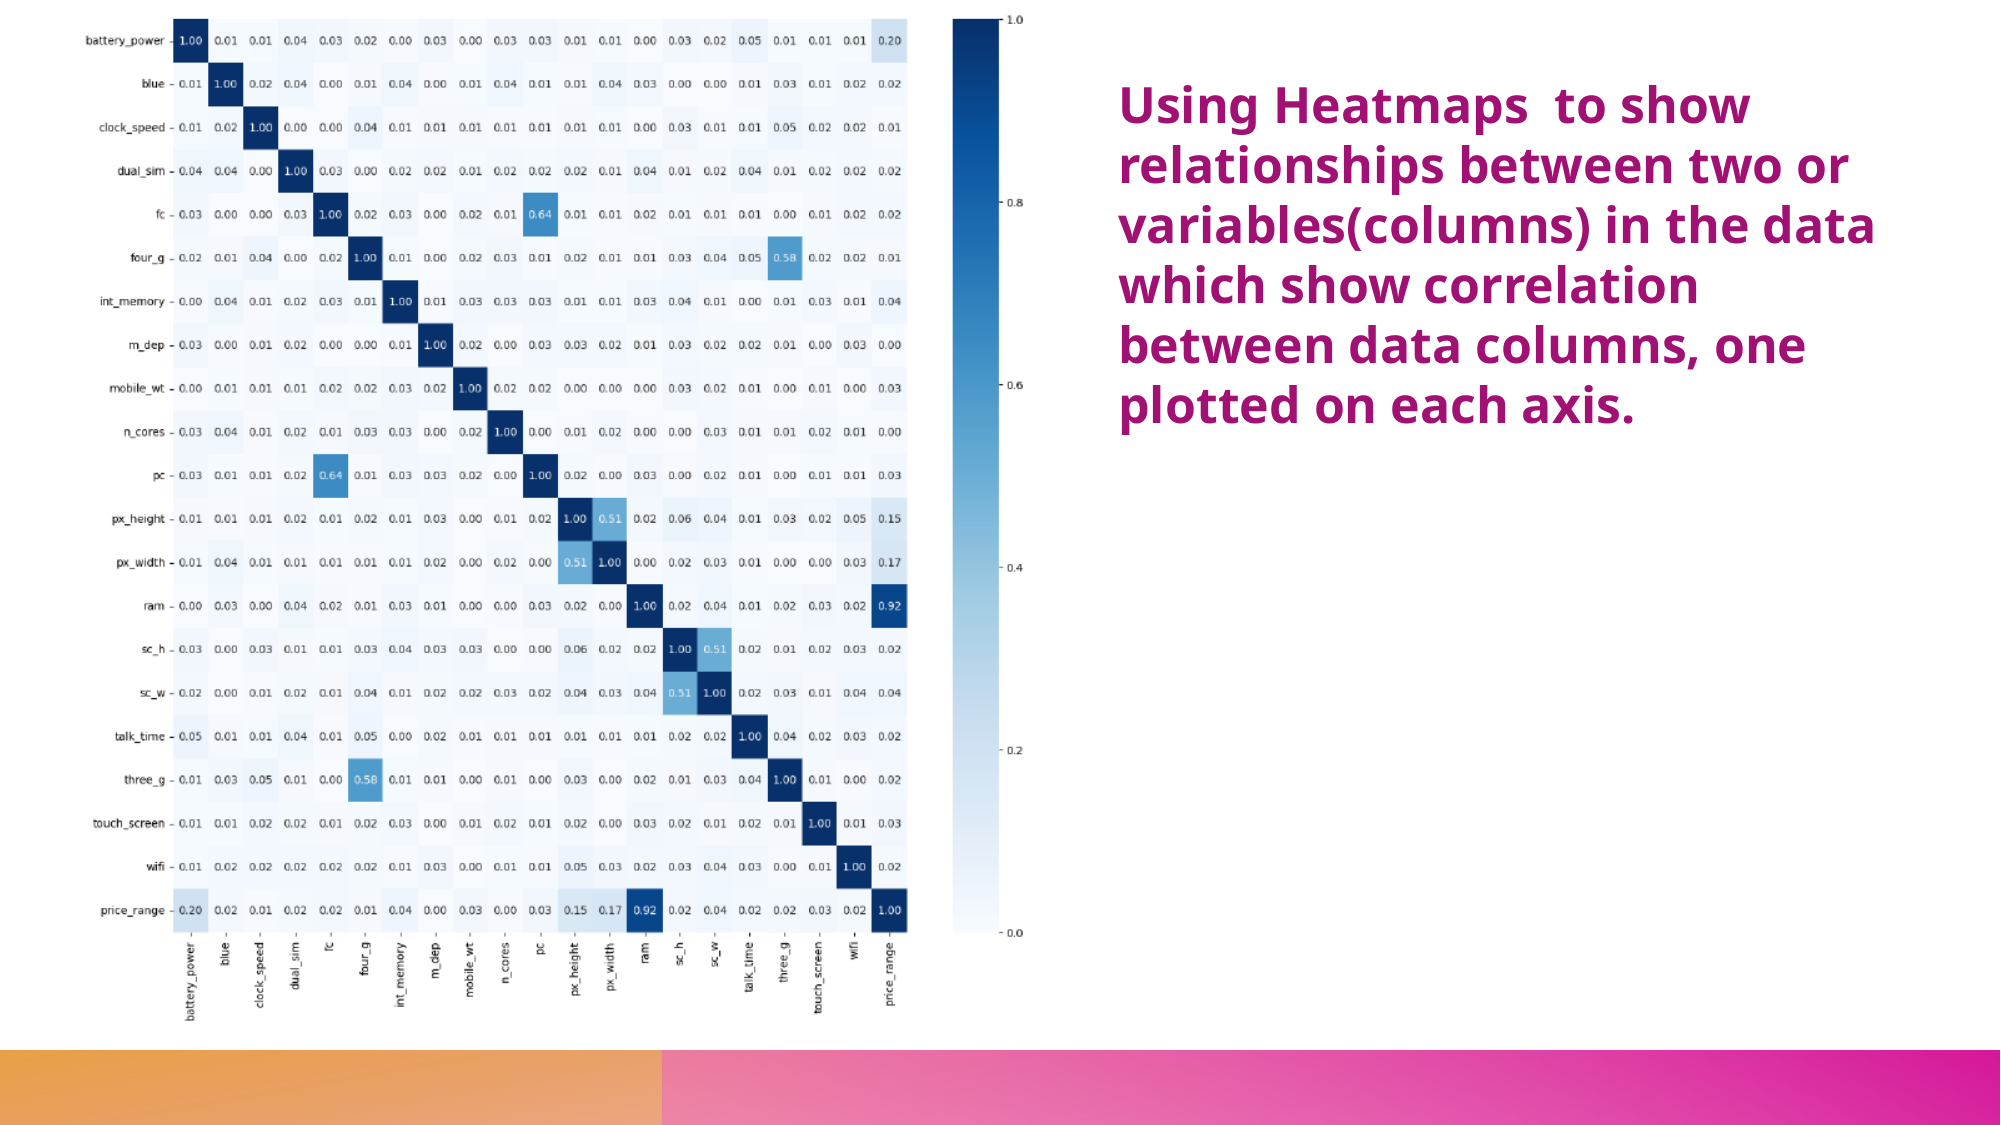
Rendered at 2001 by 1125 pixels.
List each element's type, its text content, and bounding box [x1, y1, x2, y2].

picture [16, 0, 1104, 1047]
text_box Using Heatmaps to show relationships between two or variables(columns) in the data which show correlation between data columns, one plotted on each axis. [1104, 66, 1902, 441]
